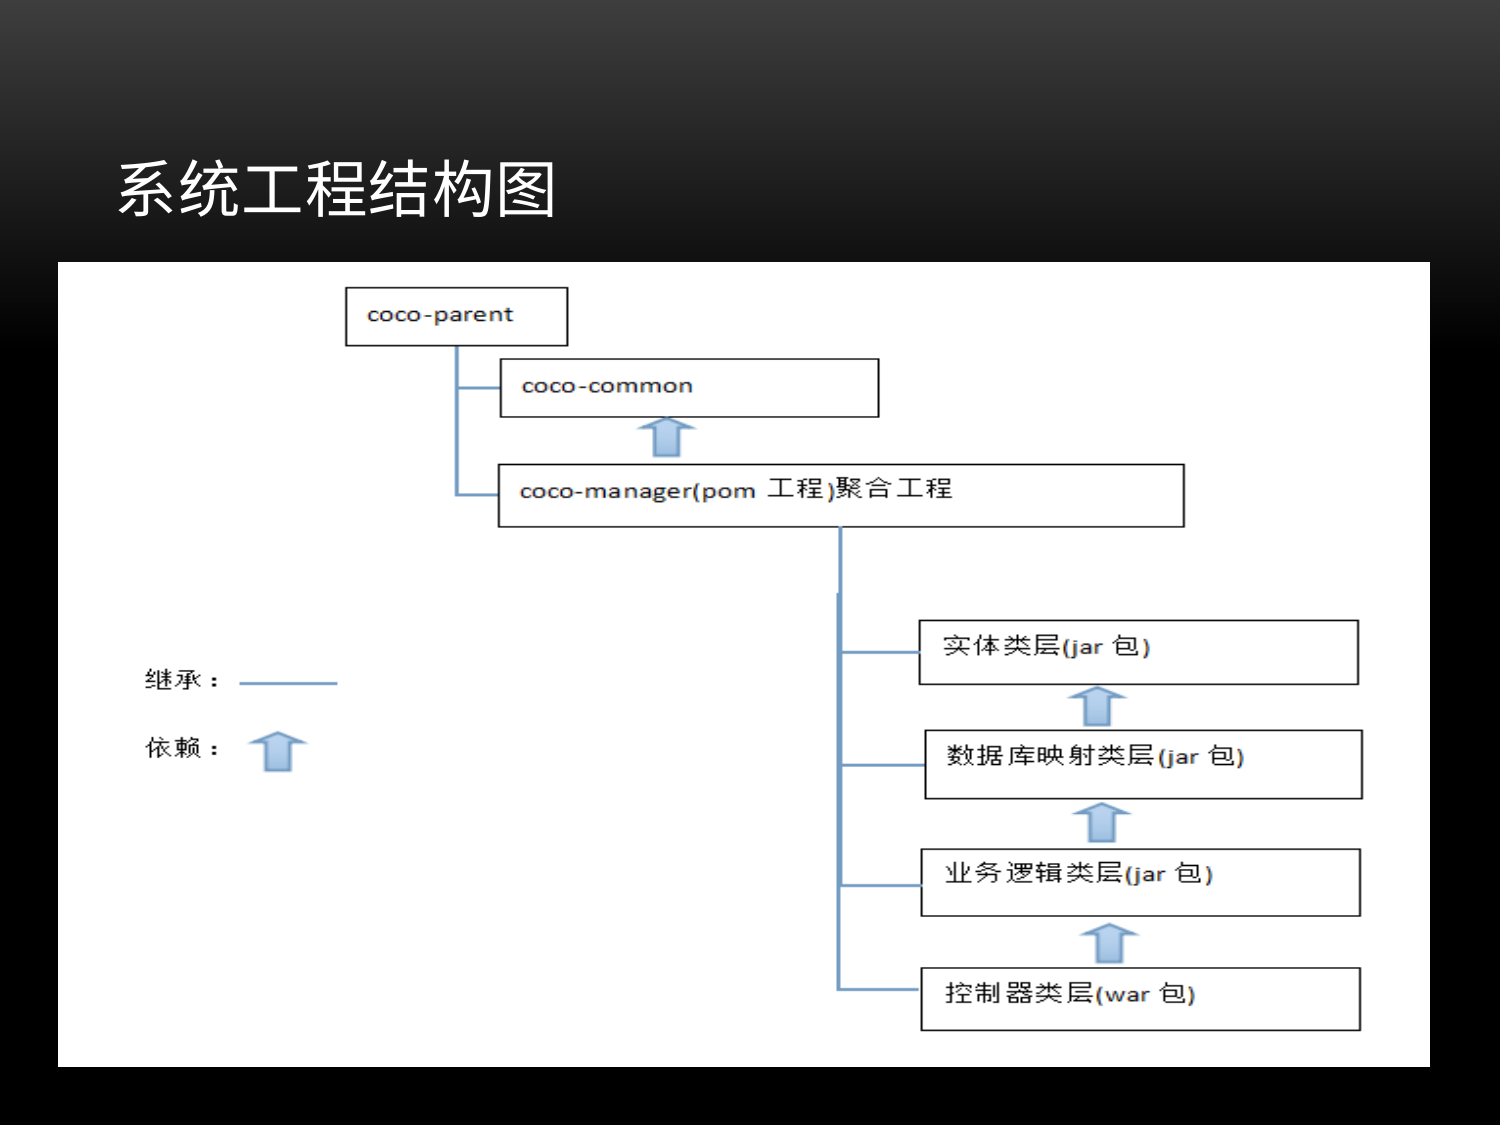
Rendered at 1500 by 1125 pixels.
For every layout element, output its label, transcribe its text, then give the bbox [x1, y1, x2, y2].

title 系统工程结构图 [99, 45, 1400, 233]
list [58, 262, 1430, 1067]
picture [0, 0, 1500, 1125]
